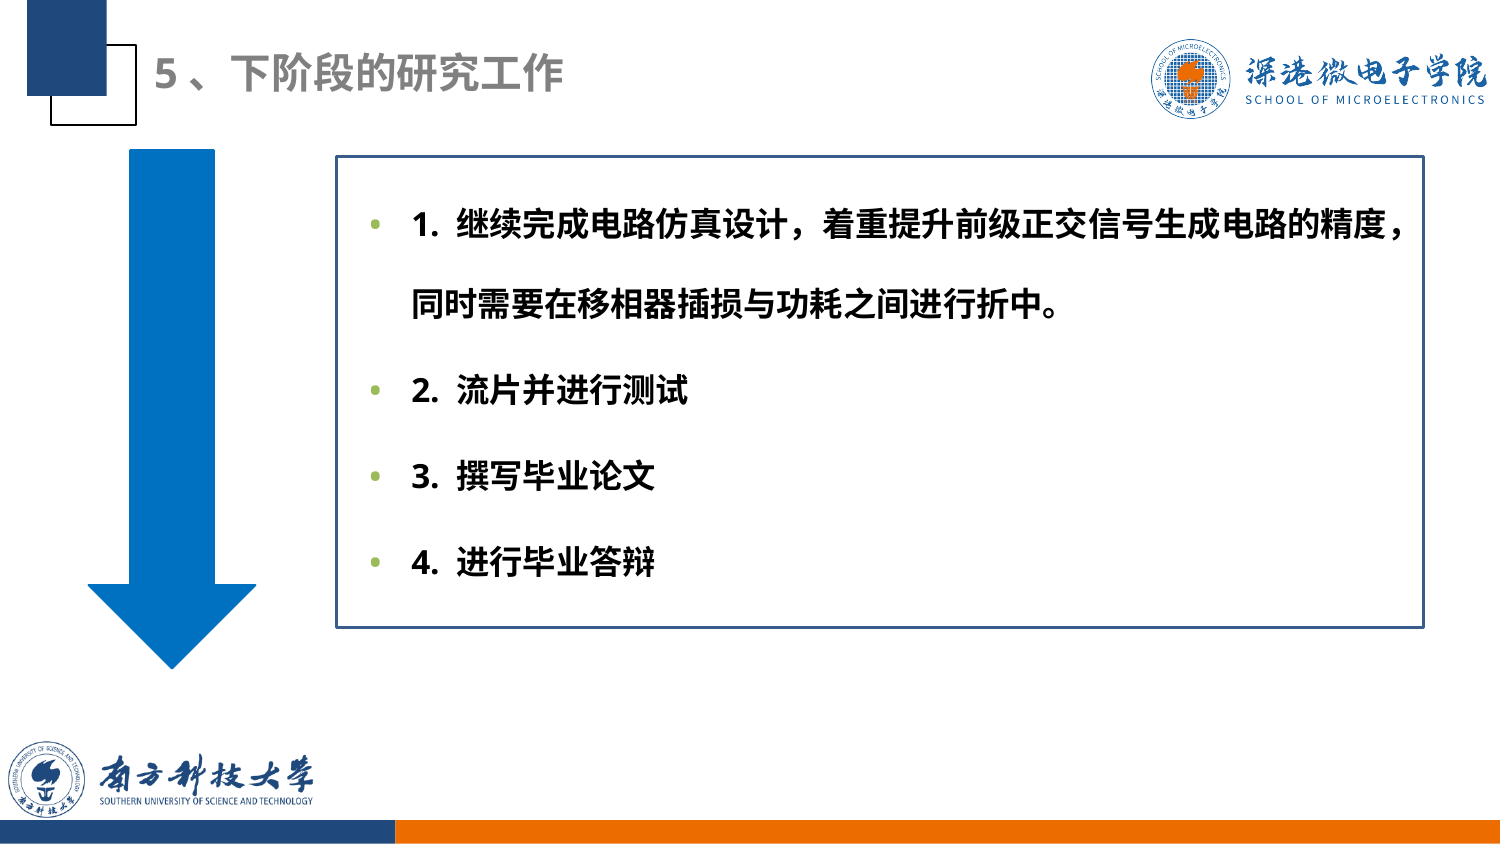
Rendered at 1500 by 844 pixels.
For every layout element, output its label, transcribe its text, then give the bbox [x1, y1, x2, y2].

text_box 1. 继续完成电路仿真设计，着重提升前级正交信号生成电路的精度，同时需要在移相器插损与功耗之间进行折中。 2. 流片并进行测试 3. 撰写毕业论文 4. 进行毕业答辩 [336, 156, 1424, 628]
picture [1397, 39, 1487, 119]
text_box [88, 150, 256, 669]
title 5、下阶段的研究工作 [139, 39, 1397, 138]
picture [0, 739, 320, 820]
